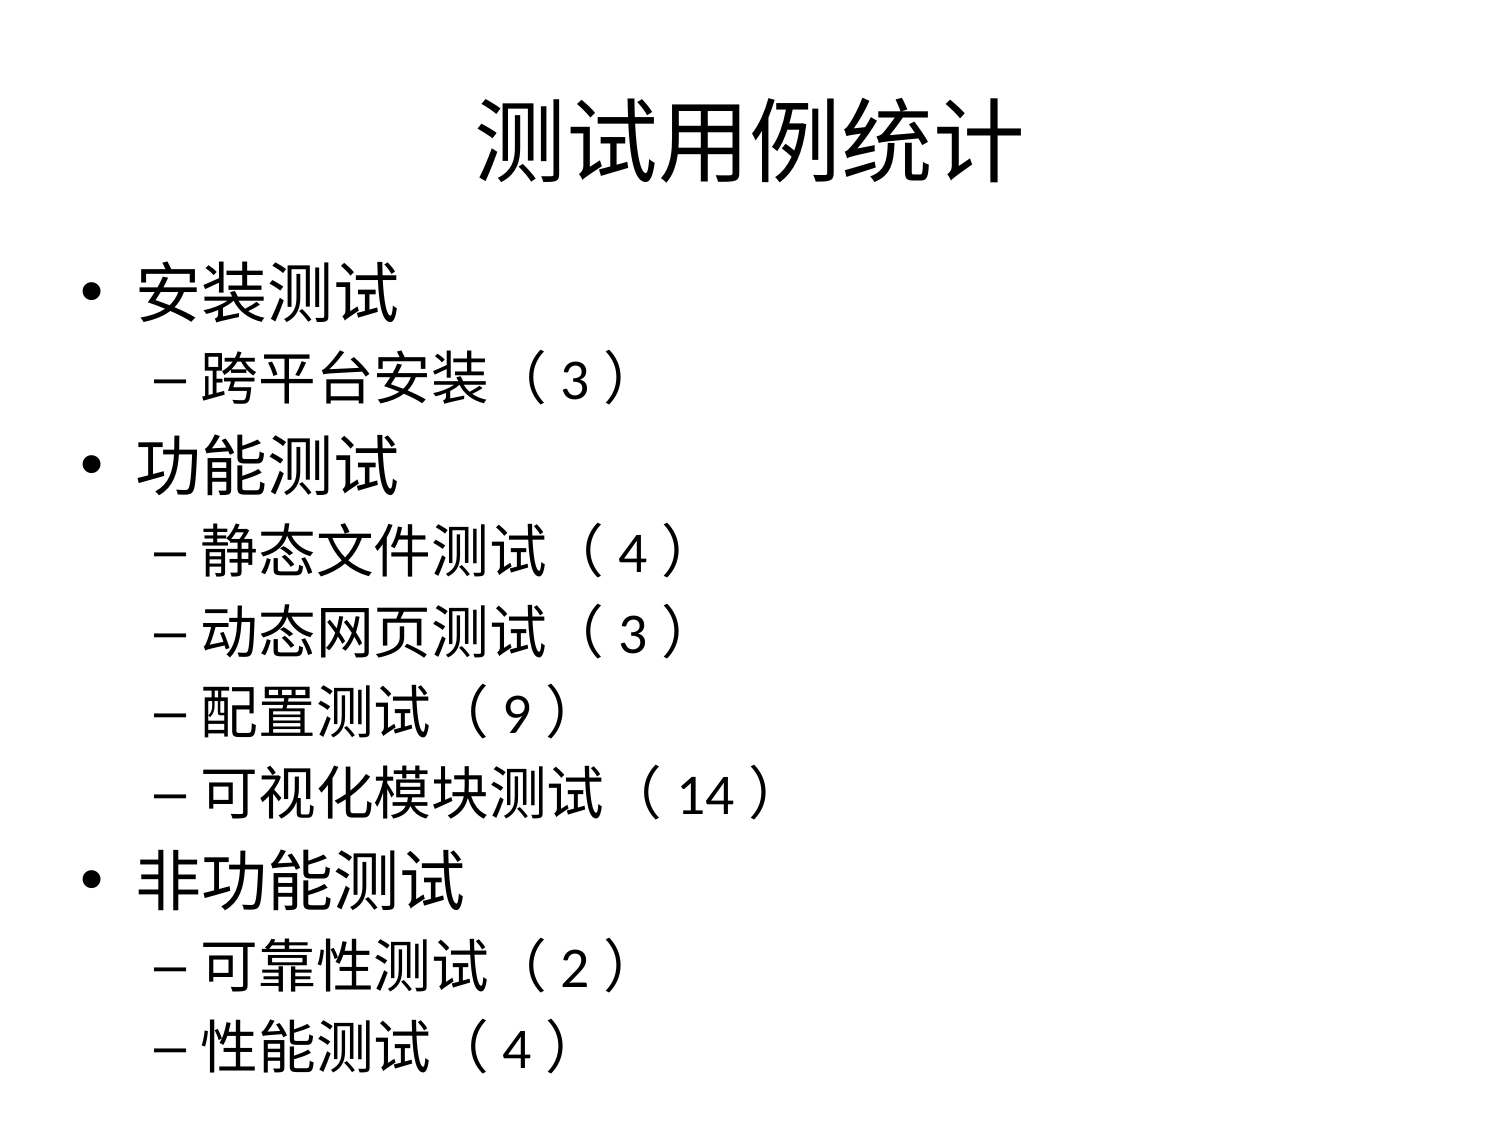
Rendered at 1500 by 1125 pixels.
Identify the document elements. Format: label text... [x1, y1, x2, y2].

list 安装测试 跨平台安装（3） 功能测试 静态文件测试（4） 动态网页测试（3） 配置测试（9） 可视化模块测试（14） 非功能测试 可靠性测试（2） 性能测试（4） [64, 243, 1425, 1094]
title 测试用例统计 [75, 45, 1425, 233]
